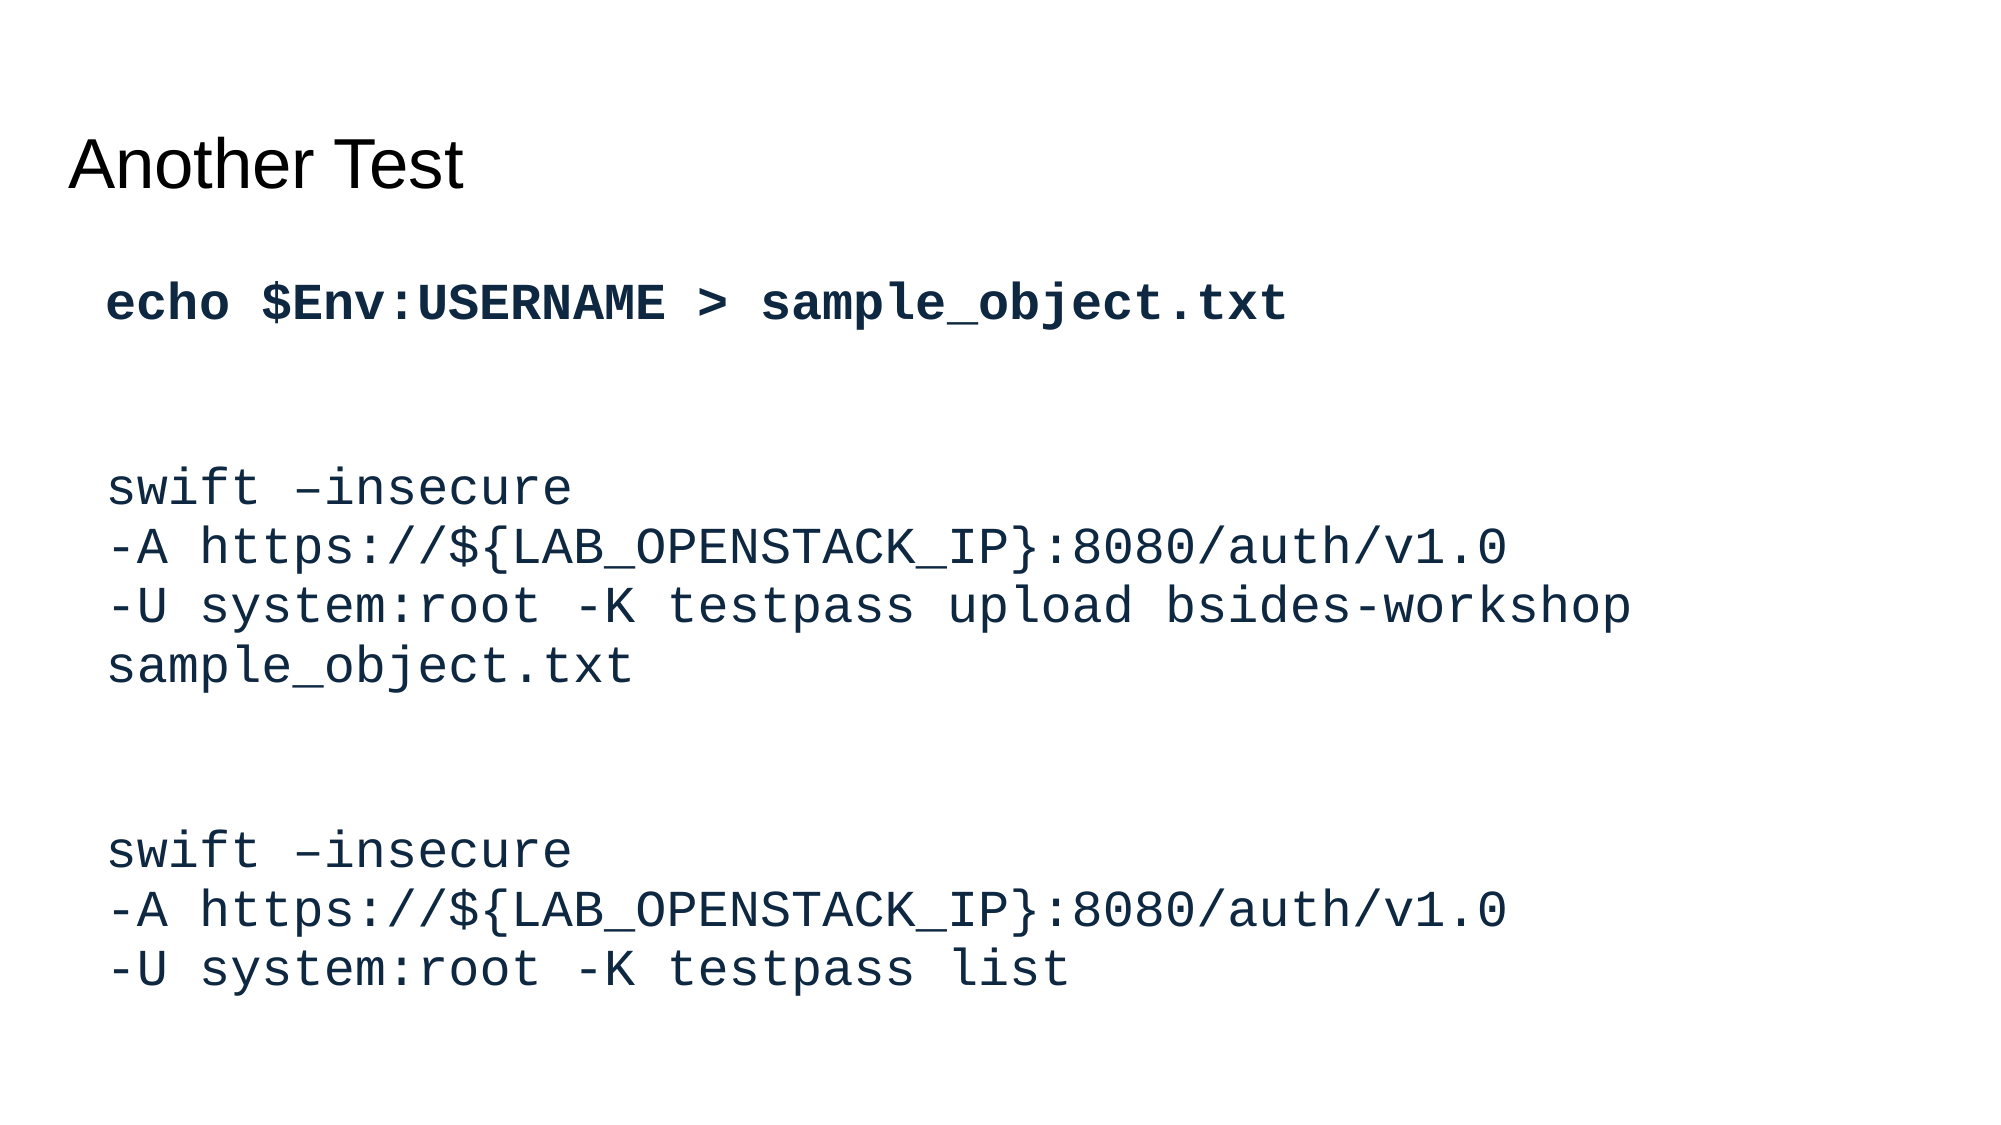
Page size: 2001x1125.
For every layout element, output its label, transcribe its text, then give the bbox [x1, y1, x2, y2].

title Another Test [68, 97, 1932, 223]
list echo $Env:USERNAME > sample_object.txt swift –insecure -A https://${LAB_OPENSTACK_IP}:8080/auth/v1.0 -U system:root -K testpass upload bsides-workshop sample_object.txt swift –insecure -A https://${LAB_OPENSTACK_IP}:8080/auth/v1.0 -U system:root -K testpass list [68, 252, 1932, 1000]
